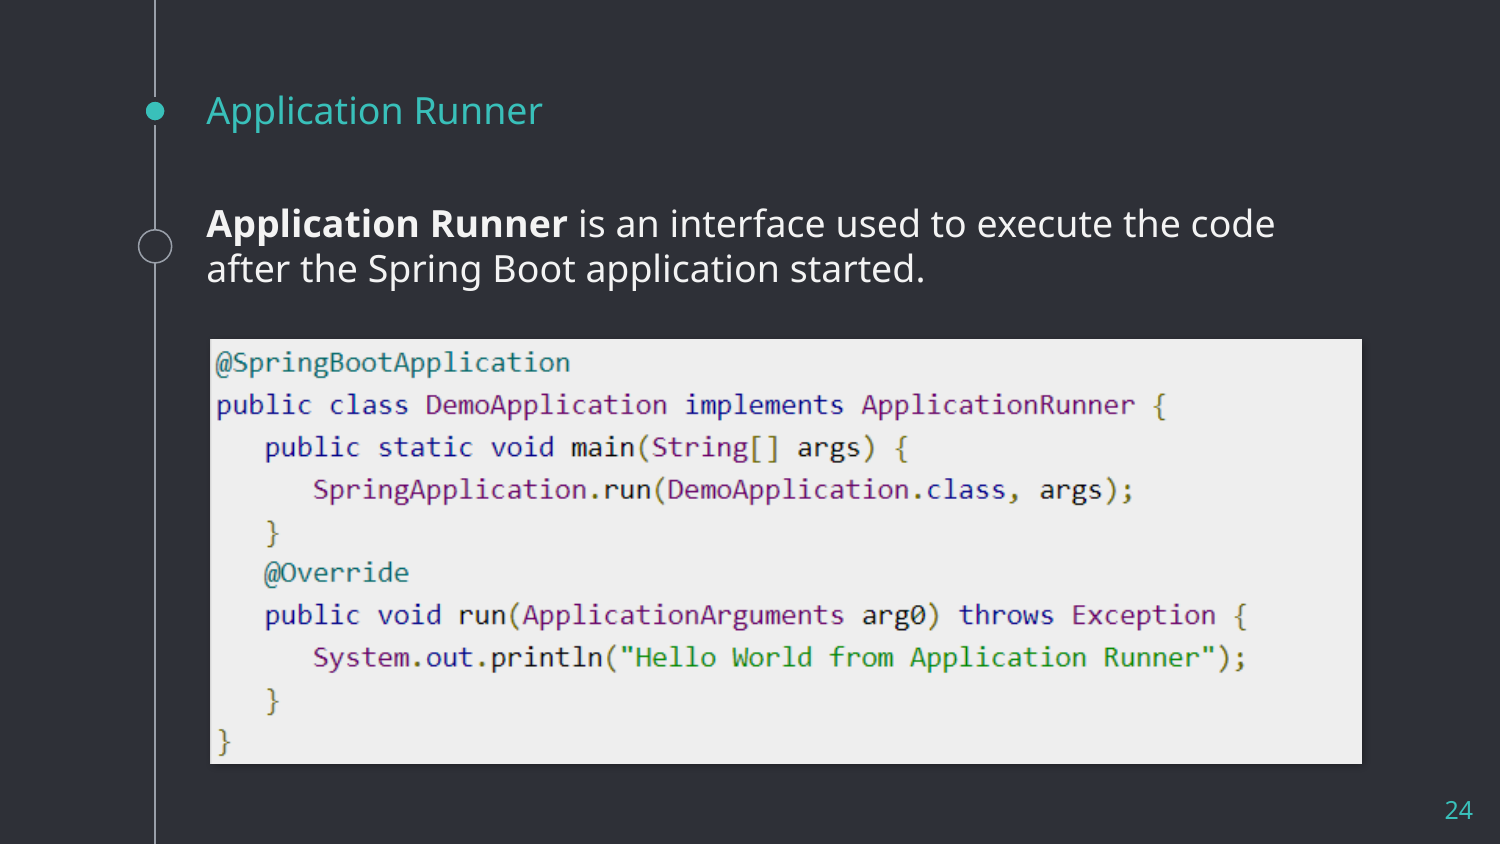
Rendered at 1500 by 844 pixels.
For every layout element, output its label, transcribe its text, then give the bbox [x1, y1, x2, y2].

title Application Runner [191, 90, 1317, 147]
picture [210, 339, 1362, 764]
list Application Runner is an interface used to execute the code after the Spring Boot application started. [191, 185, 1317, 317]
slide_number 24 [1398, 779, 1489, 832]
